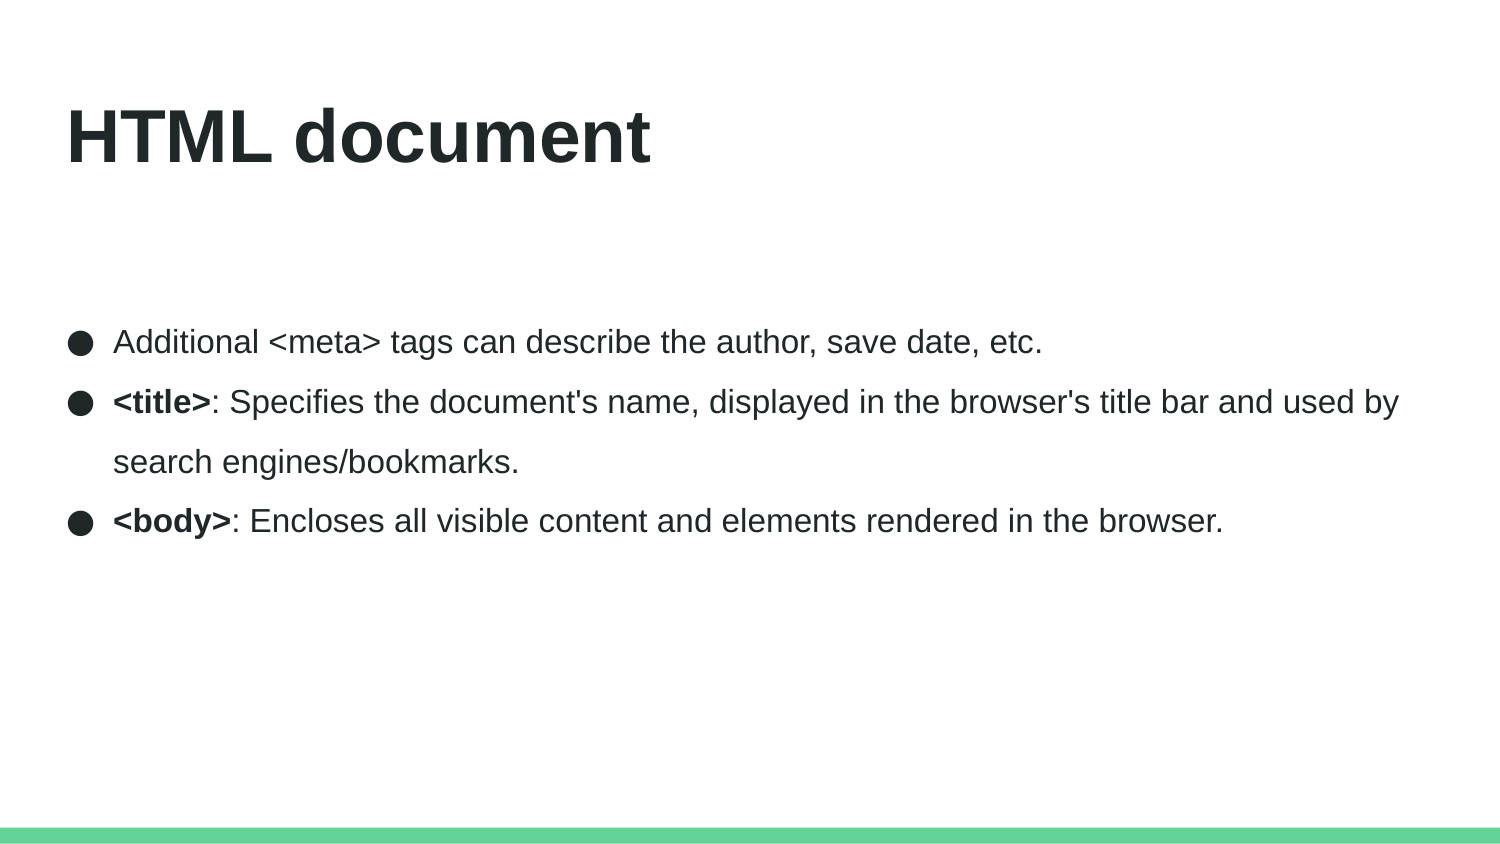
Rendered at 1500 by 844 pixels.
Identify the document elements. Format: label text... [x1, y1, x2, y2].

title HTML document [51, 72, 1449, 167]
list Additional <meta> tags can describe the author, save date, etc. <title>: Specifies the document's name, displayed in the browser's title bar and used by search engines/bookmarks. <body>: Encloses all visible content and elements rendered in the browser. [51, 245, 1449, 771]
